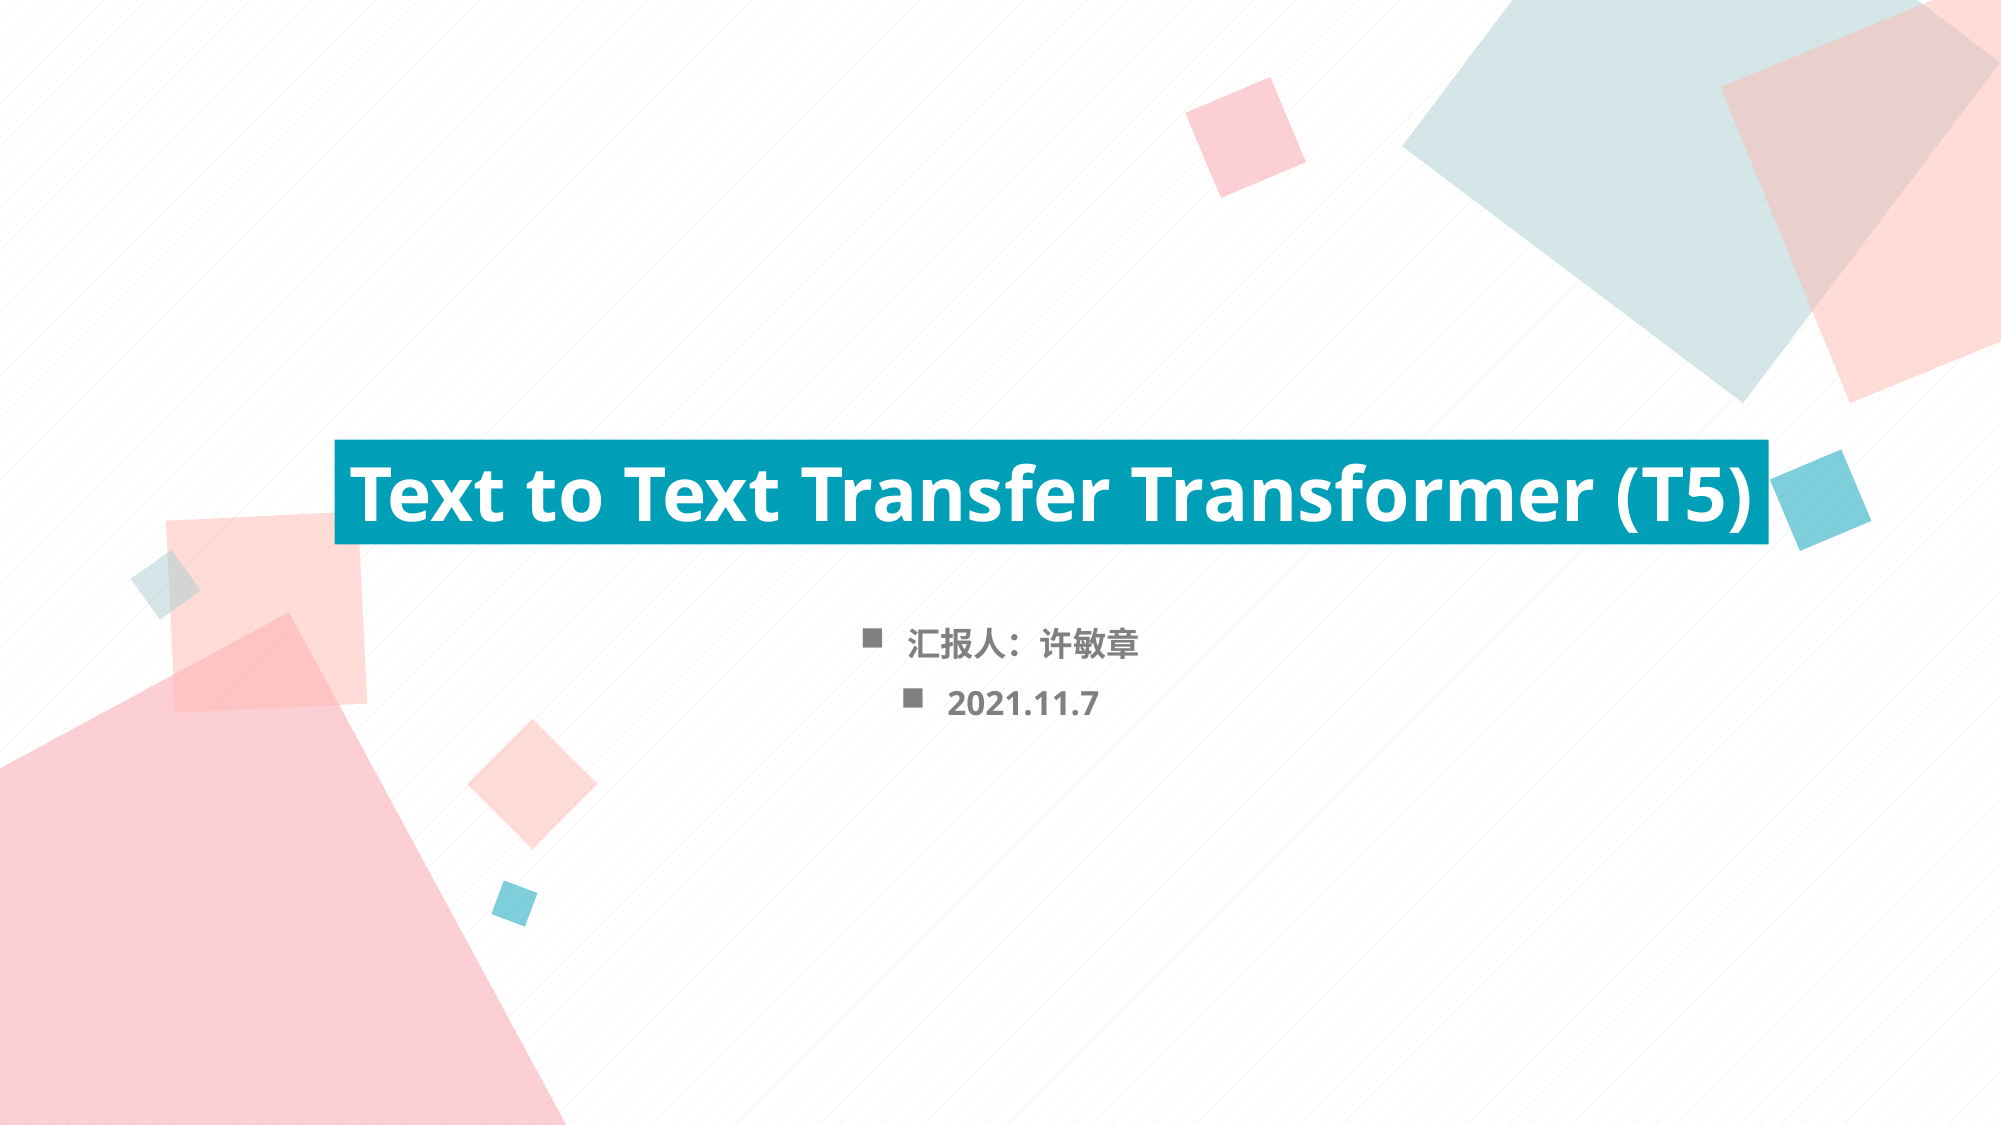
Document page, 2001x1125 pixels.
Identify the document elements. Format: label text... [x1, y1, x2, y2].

text_box Text to Text Transfer Transformer (T5) [334, 439, 1769, 545]
text_box 汇报人：许敏章 2021.11.7 [729, 595, 1271, 730]
